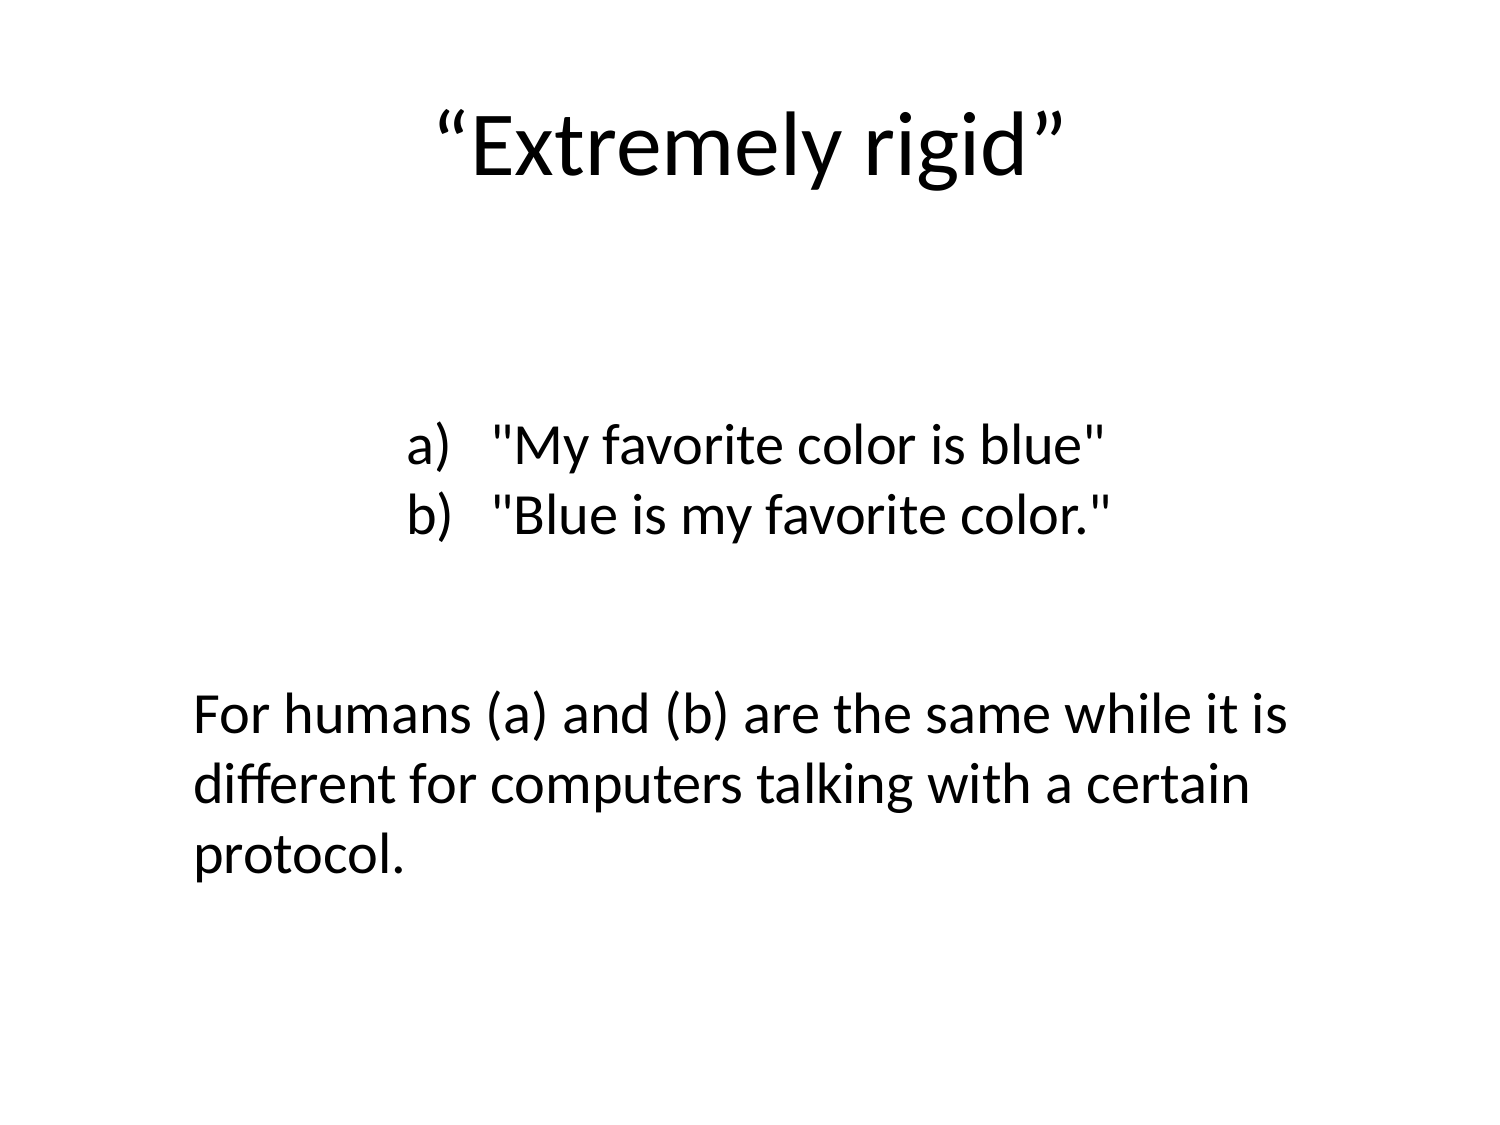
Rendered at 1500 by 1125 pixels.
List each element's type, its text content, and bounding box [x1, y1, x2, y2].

text_box "My favorite color is blue" "Blue is my favorite color." [391, 398, 1199, 554]
text_box For humans (a) and (b) are the same while it is different for computers talking with a certain protocol. [178, 667, 1306, 893]
title “Extremely rigid” [75, 45, 1425, 233]
